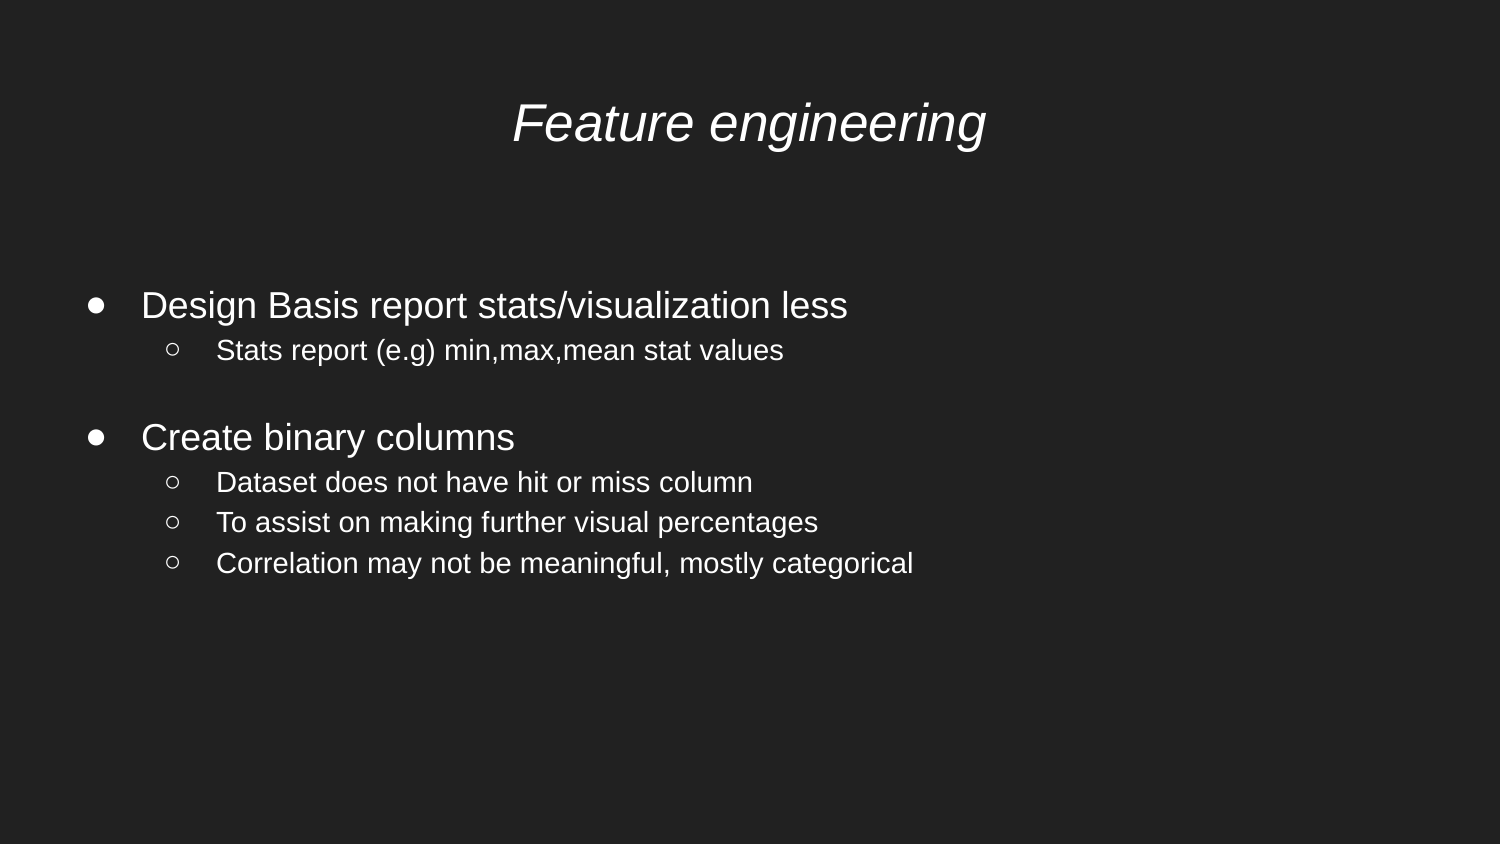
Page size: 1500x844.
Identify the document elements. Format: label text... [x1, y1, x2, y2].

title Feature engineering [51, 72, 1449, 167]
list Design Basis report stats/visualization less Stats report (e.g) min,max,mean stat values Create binary columns Dataset does not have hit or miss column To assist on making further visual percentages Correlation may not be meaningful, mostly categorical [51, 189, 1449, 750]
